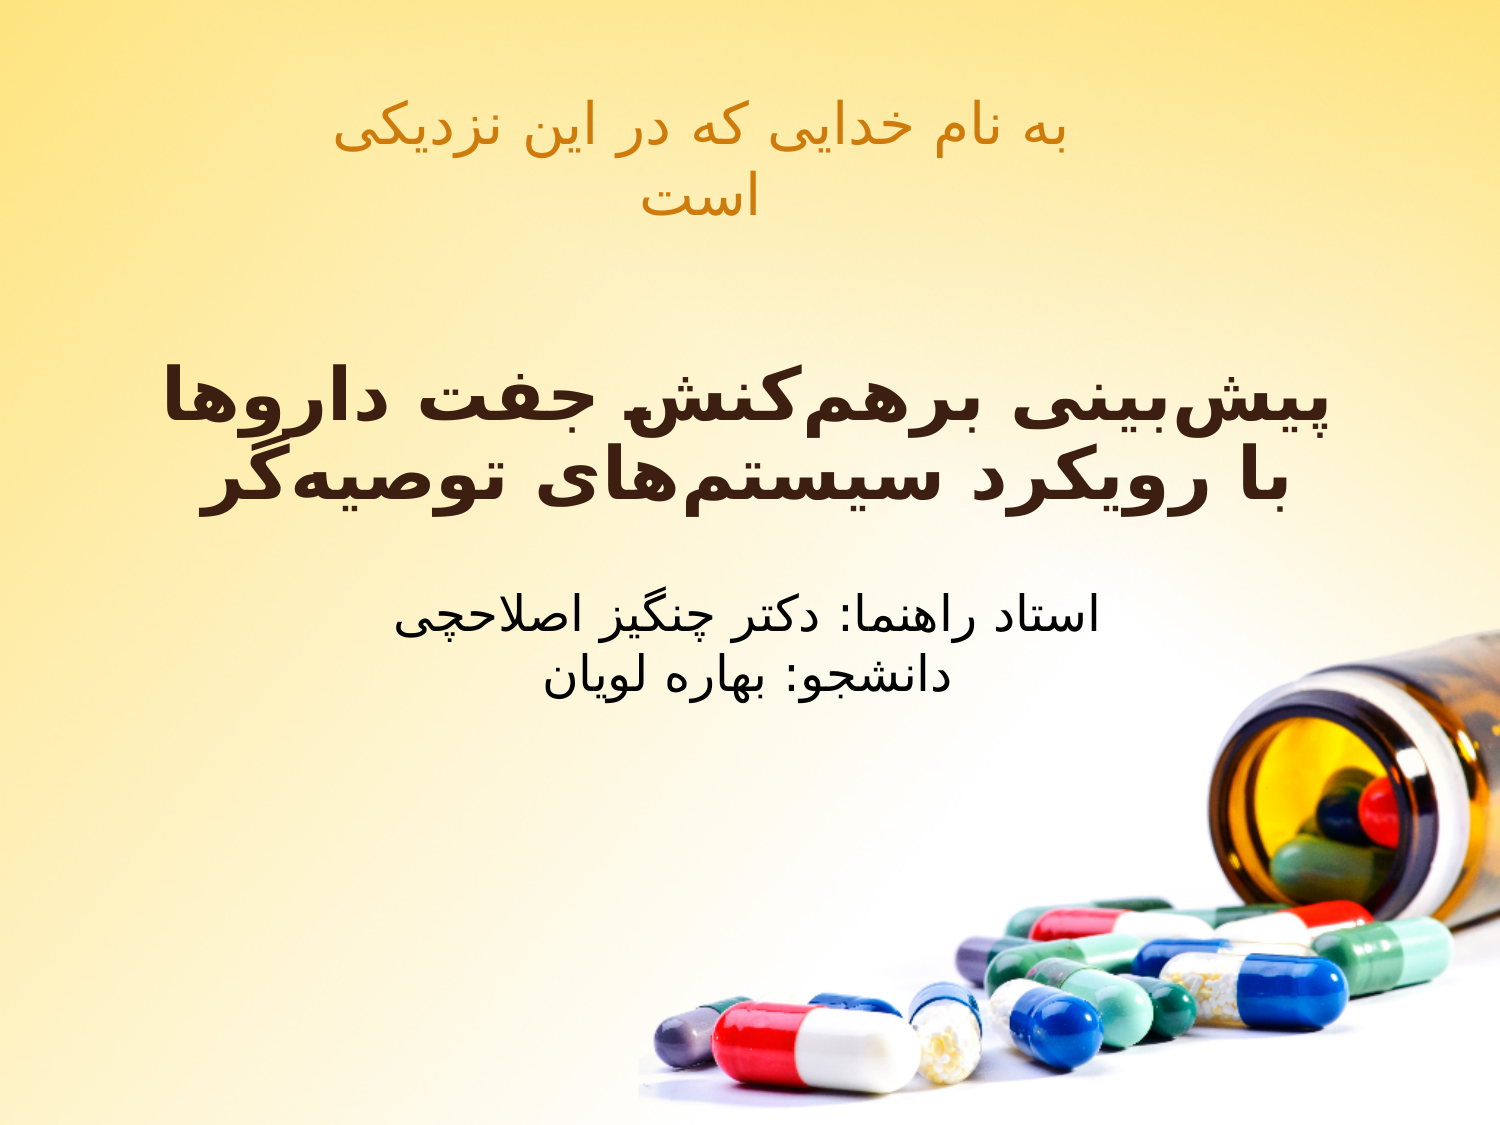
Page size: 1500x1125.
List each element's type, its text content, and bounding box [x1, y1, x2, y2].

subtitle استاد راهنما: دکتر چنگیز اصلاحچی دانشجو: بهاره لویان [128, 573, 1368, 745]
picture [0, 0, 1500, 1125]
text_box به نام خدایی که در این نزدیکی است [297, 79, 1105, 235]
title پیش‌بینی ‏برهم‌کنش جفت داروها با رویکرد سیستم‌های توصيه‌گر [128, 286, 1368, 523]
